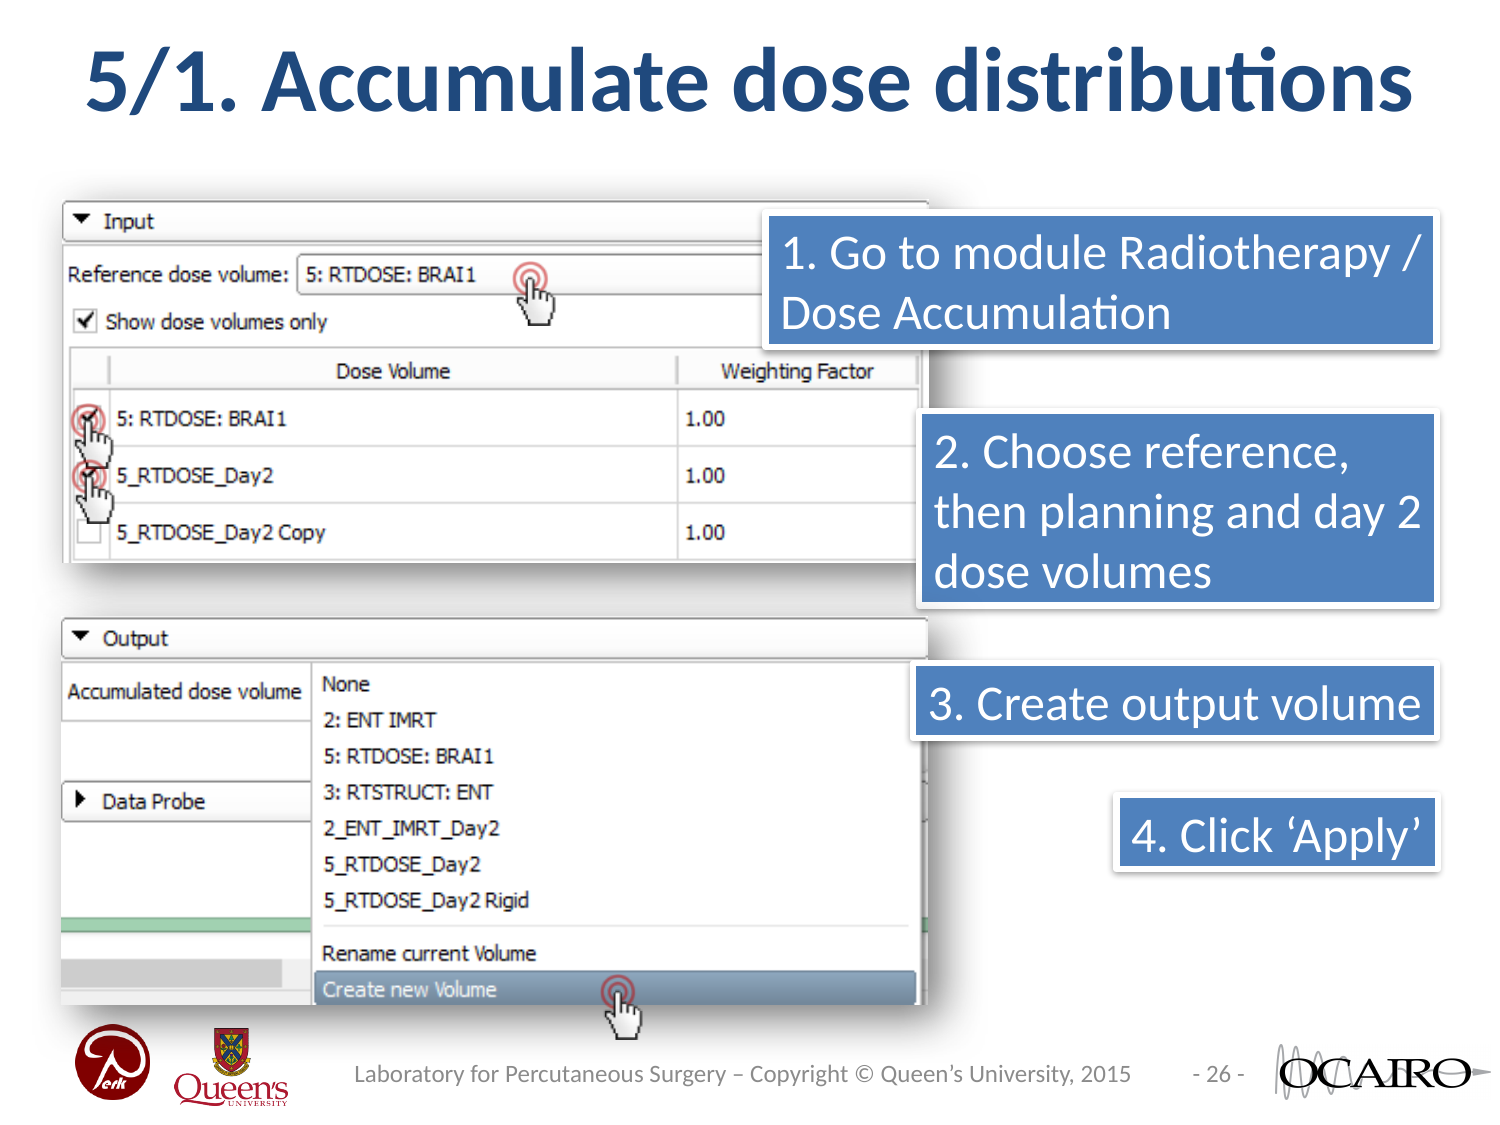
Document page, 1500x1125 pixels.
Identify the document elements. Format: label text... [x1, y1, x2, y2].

text_box 1. Go to module Radiotherapy / Dose Accumulation [932, 209, 1440, 350]
text_box 3. Create output volume [934, 660, 1440, 741]
picture [174, 1028, 288, 1106]
footer Laboratory for Percutaneous Surgery – Copyright © Queen’s University, 2015 [312, 1042, 1175, 1103]
slide_number - 26 - [1175, 1042, 1263, 1103]
picture [75, 1024, 150, 1100]
picture [62, 199, 929, 563]
picture [1275, 1044, 1491, 1100]
text_box 2. Choose reference, then planning and day 2 dose volumes [916, 408, 1440, 609]
text_box 4. Click ‘Apply’ [1113, 792, 1441, 872]
text_box 5/1. Accumulate dose distributions [0, 12, 1500, 163]
picture [61, 616, 929, 1040]
